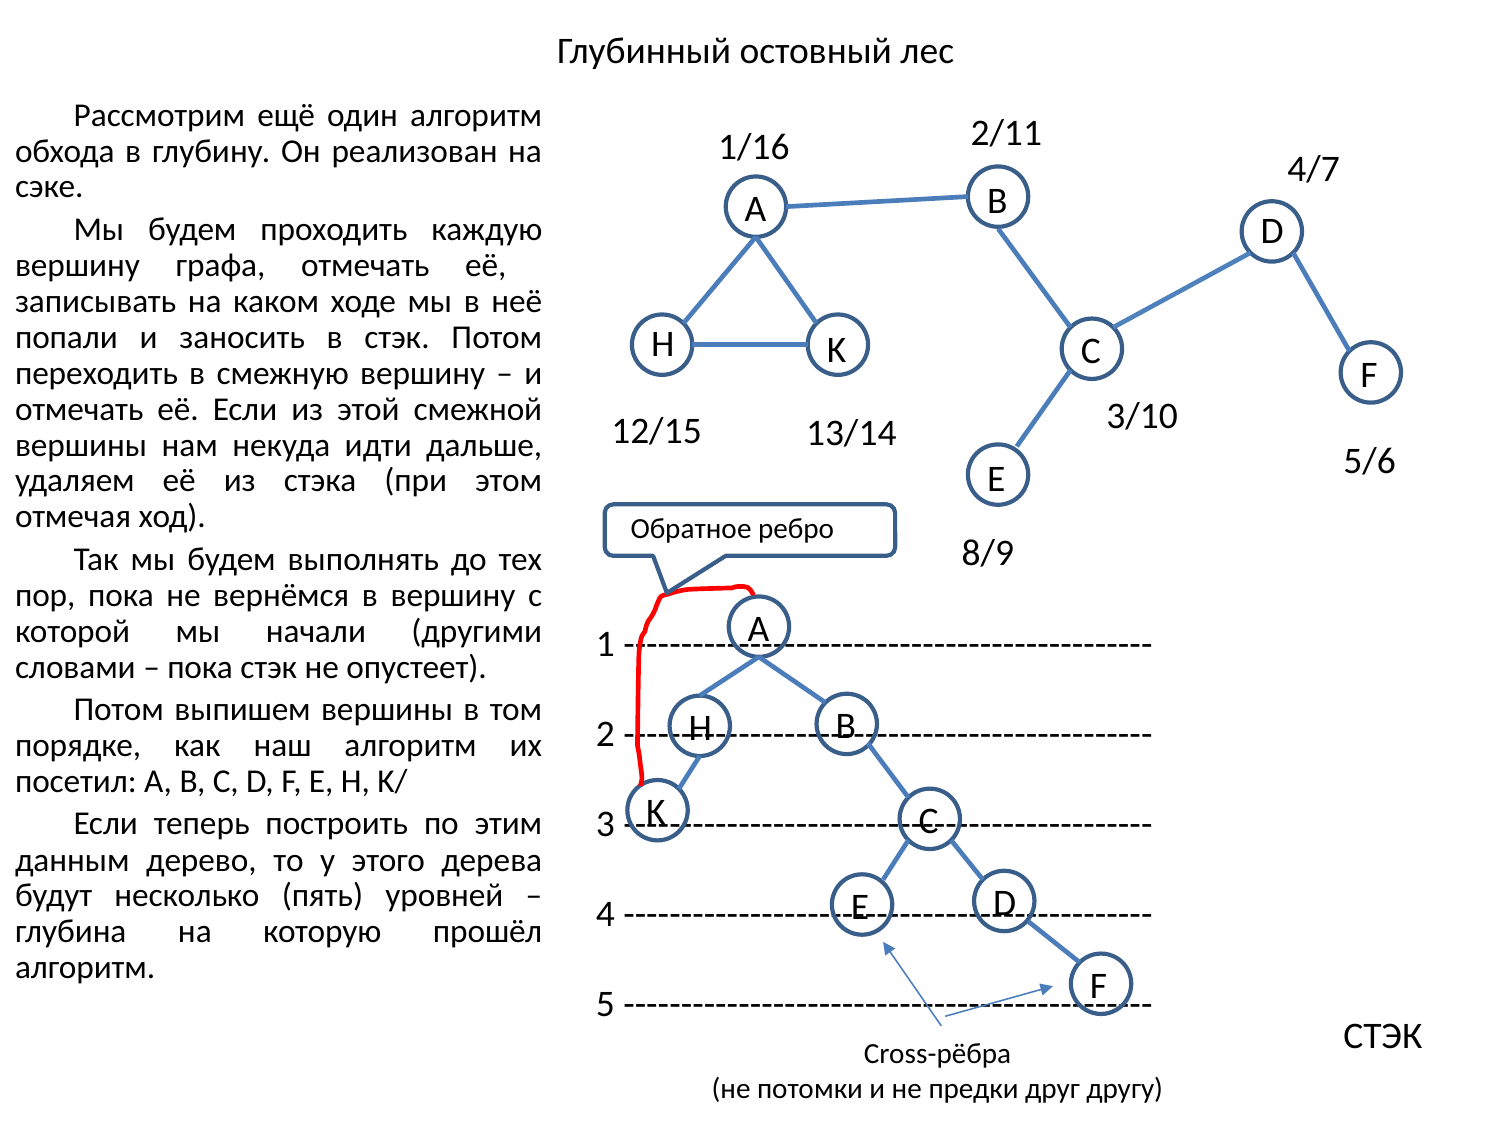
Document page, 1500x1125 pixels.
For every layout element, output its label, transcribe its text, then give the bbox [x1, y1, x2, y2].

text_box K [811, 317, 862, 378]
text_box 4/7 [1272, 136, 1356, 198]
text_box [956, 803, 961, 834]
text_box [1117, 335, 1123, 366]
text_box [1021, 455, 1029, 495]
title Глубинный остовный лес [80, 18, 1431, 79]
text_box [1025, 183, 1029, 211]
text_box E [971, 446, 1021, 507]
text_box [1340, 359, 1345, 388]
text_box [760, 656, 826, 703]
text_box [683, 236, 757, 324]
text_box H [673, 697, 728, 756]
text_box Обратное ребро [615, 501, 852, 553]
text_box СТЭК [1328, 553, 1439, 1069]
text_box C [1065, 318, 1117, 379]
text_box [1123, 963, 1132, 1005]
text_box F [1074, 953, 1123, 1014]
text_box [831, 891, 835, 918]
text_box [604, 504, 896, 593]
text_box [758, 236, 817, 324]
text_box [1241, 217, 1245, 246]
text_box [627, 795, 631, 825]
text_box А [732, 596, 785, 655]
text_box [816, 711, 820, 738]
text_box [885, 887, 893, 925]
text_box [807, 332, 811, 359]
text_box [882, 839, 909, 880]
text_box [1028, 921, 1080, 963]
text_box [882, 941, 942, 1027]
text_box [1292, 252, 1350, 352]
text_box [682, 797, 688, 828]
text_box Cross-рёбра (не потомки и не предки друг другу) [693, 1026, 1182, 1113]
text_box 1/16 [703, 114, 806, 176]
text_box [873, 708, 877, 739]
text_box [1070, 970, 1074, 997]
text_box 3/10 [1091, 383, 1194, 445]
text_box [725, 193, 729, 221]
text_box C [903, 788, 956, 849]
text_box 2/11 [955, 100, 1059, 162]
text_box 8/9 [946, 520, 1031, 582]
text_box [699, 656, 760, 696]
text_box D [1245, 198, 1300, 260]
text_box А [729, 176, 782, 235]
text_box 12/15 [596, 398, 719, 459]
text_box 5/6 [1328, 428, 1412, 489]
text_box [950, 839, 984, 880]
text_box [968, 181, 972, 199]
text_box [631, 331, 635, 358]
list Рассмотрим ещё один алгоритм обхода в глубину. Он реализован на сэке. Мы будем проходить каждую вершину графа, отмечать её, записывать на каком ходе мы в неё попали и заносить в стэк. Потом переходить в смежную вершину – и отмечать её. Если из этой смежной вершины нам некуда идти дальше, удаляем её из стэка (при этом отмечая ход). Так мы будем выполнять до тех пор, пока не вернёмся в вершину с которой мы начали (другими словами – пока стэк не опустеет). Потом выпишем вершины в том порядке, как наш алгоритм их посетил: A, B, C, D, F, E, H, K/ Если теперь построить по этим данным дерево, то у этого дерева будут несколько (пять) уровней – глубина на которую прошёл алгоритм. [0, 90, 558, 1012]
text_box K [631, 779, 682, 841]
text_box [899, 806, 903, 833]
text_box 1 ---------------------------------------------- 2 ---------------------------------------------- 3 ---------------------------------------------- 4 ---------------------------------------------- 5 ---------------------------------------------- [580, 611, 1172, 1036]
text_box D [978, 870, 1032, 932]
text_box [1061, 335, 1065, 363]
text_box [974, 888, 978, 916]
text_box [678, 755, 700, 790]
text_box H [635, 311, 690, 373]
text_box 13/14 [791, 400, 913, 462]
text_box E [835, 874, 885, 935]
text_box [997, 228, 1071, 328]
text_box B [820, 693, 873, 755]
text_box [1112, 252, 1251, 328]
text_box [1394, 353, 1402, 392]
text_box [1016, 369, 1071, 447]
text_box F [1345, 341, 1394, 403]
text_box B [972, 168, 1025, 229]
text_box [945, 985, 1054, 1017]
text_box [862, 326, 869, 363]
text_box [967, 461, 971, 488]
text_box [785, 611, 790, 642]
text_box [785, 196, 969, 207]
text_box [637, 586, 753, 786]
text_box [867, 742, 909, 798]
